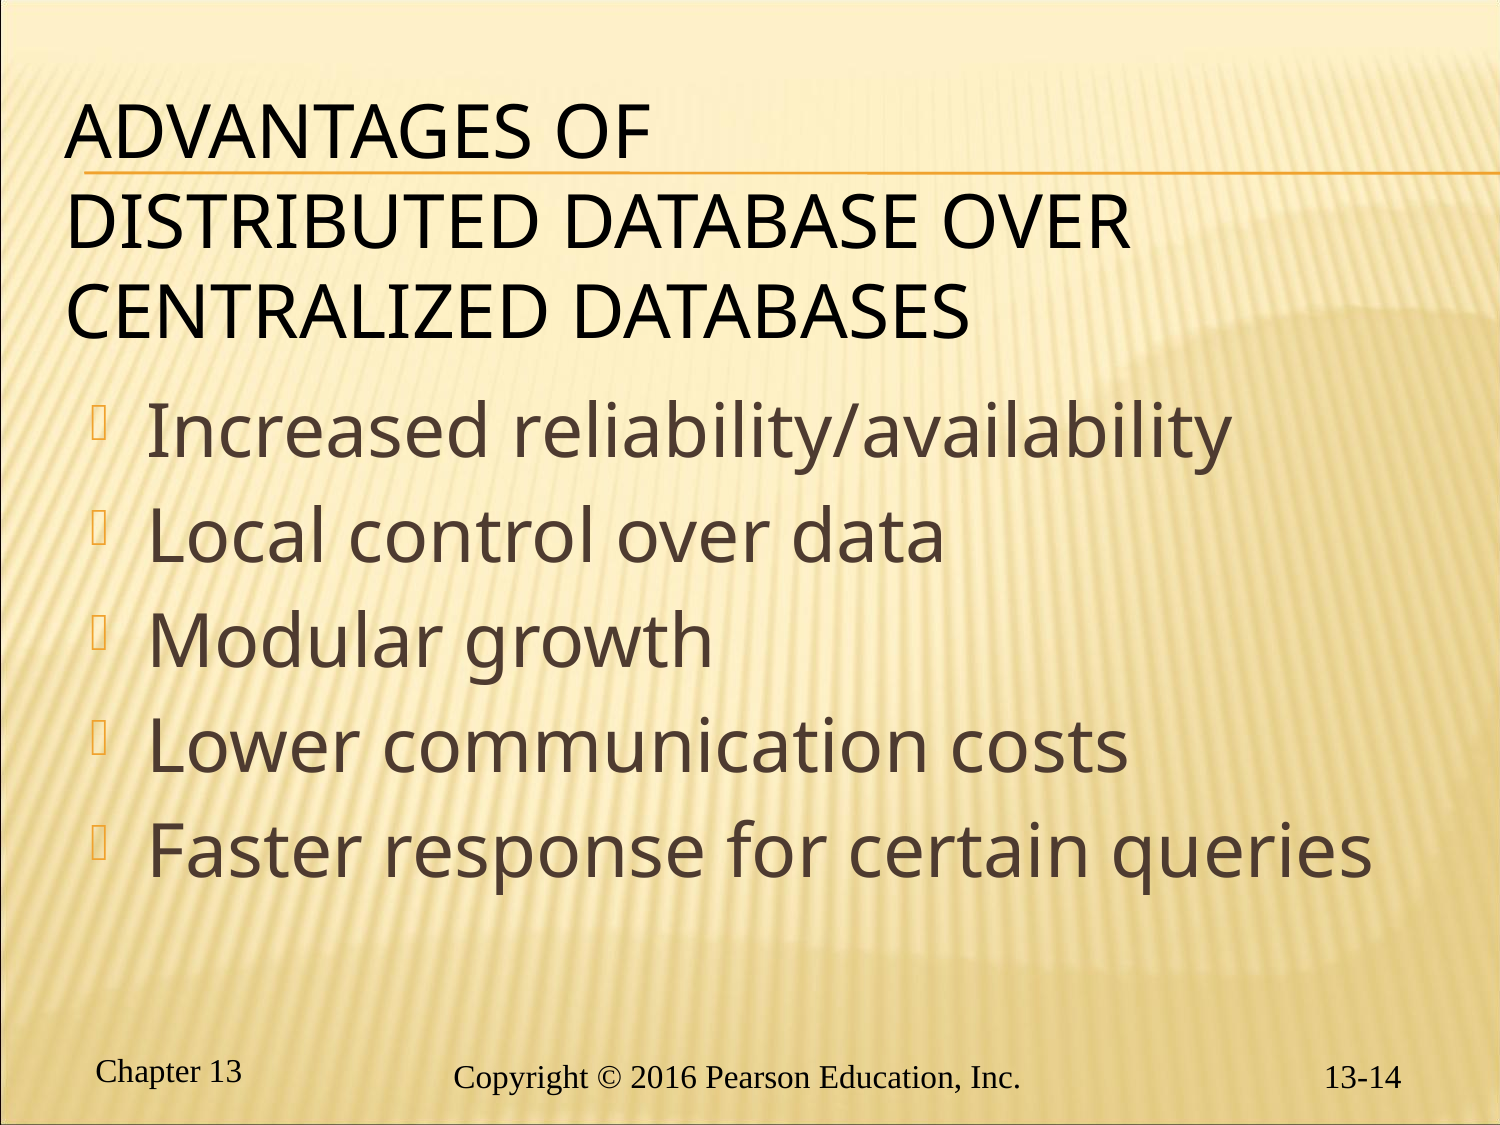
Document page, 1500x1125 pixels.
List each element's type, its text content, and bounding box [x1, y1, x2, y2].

picture [0, 0, 1500, 1125]
title Advantages of Distributed Database over Centralized Databases [50, 149, 1475, 288]
list Increased reliability/availability Local control over data Modular growth Lower communication costs Faster response for certain queries [75, 375, 1425, 875]
